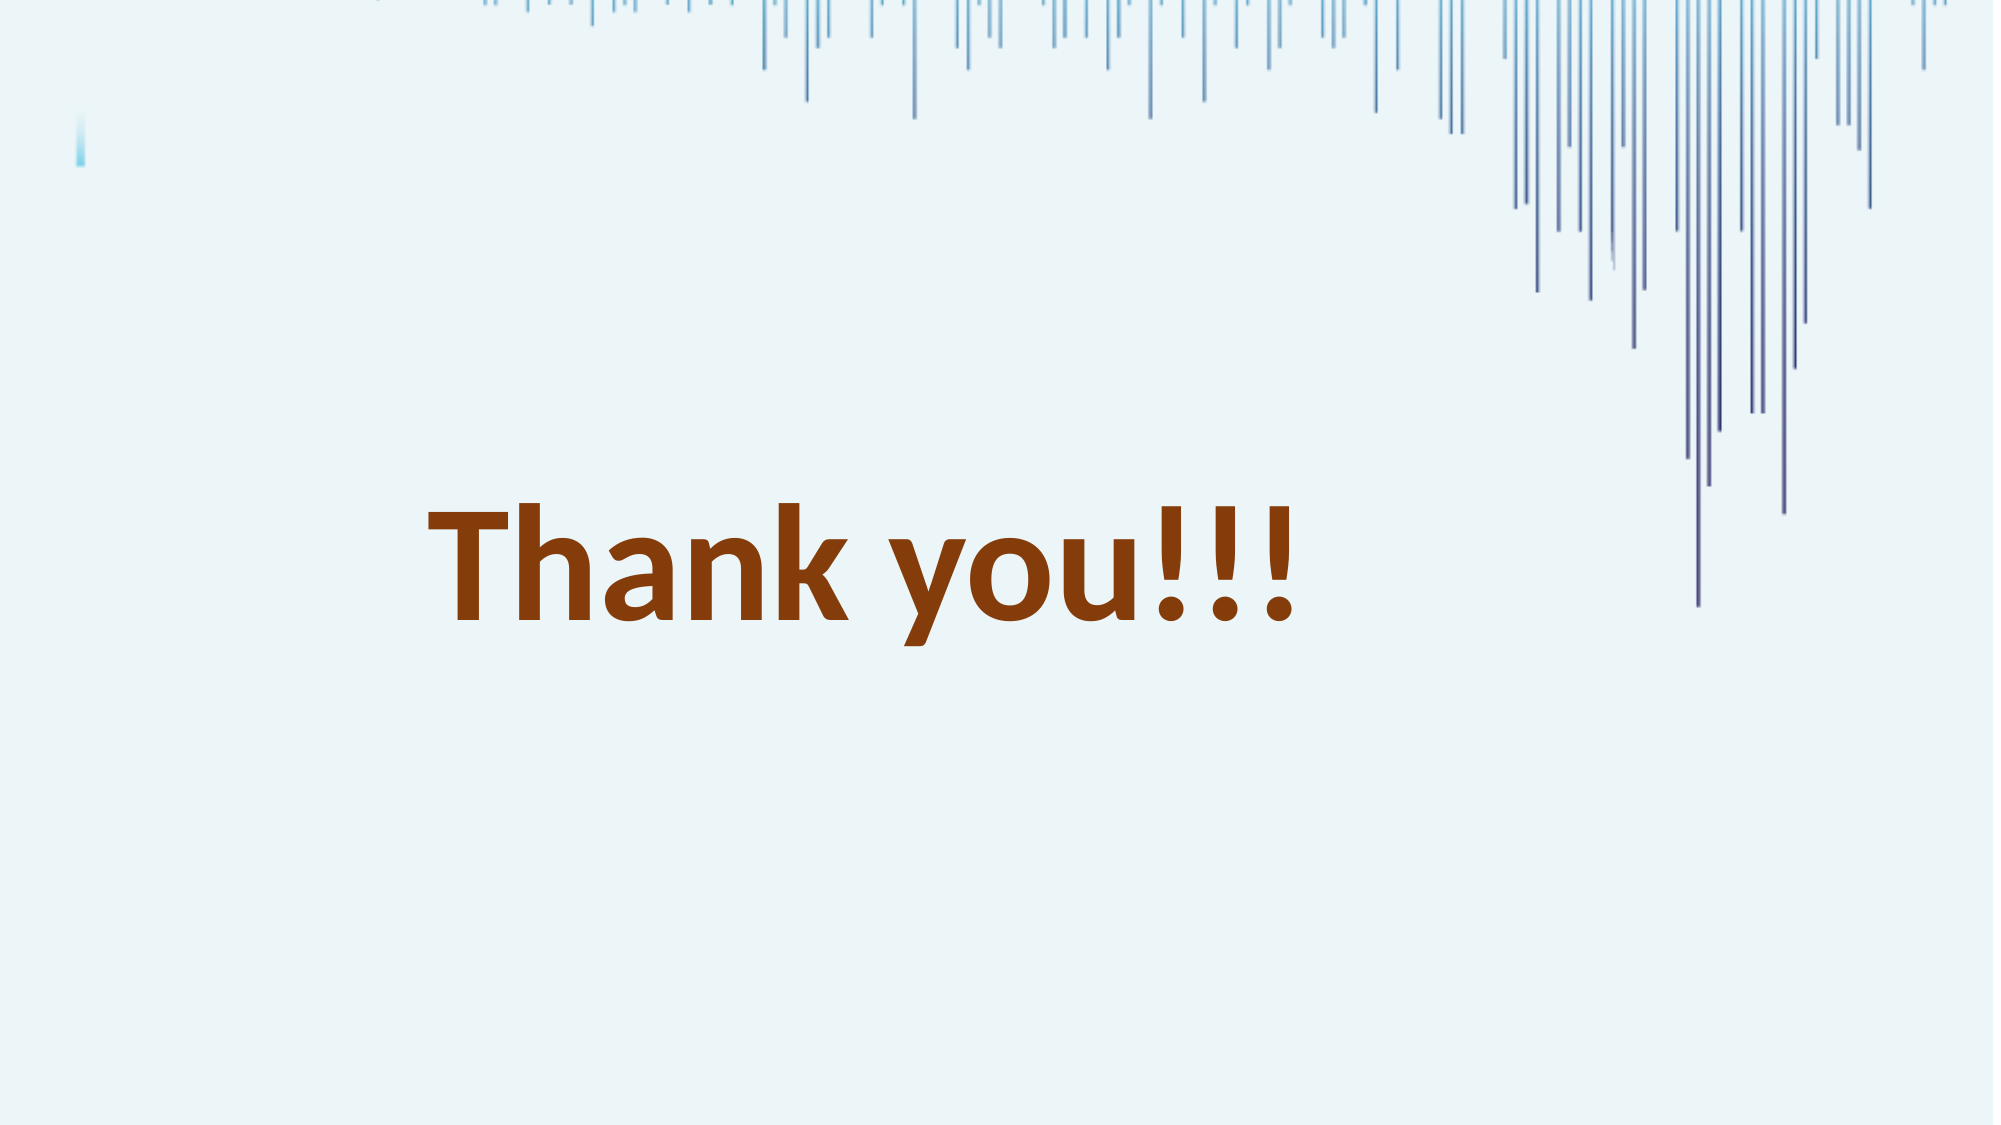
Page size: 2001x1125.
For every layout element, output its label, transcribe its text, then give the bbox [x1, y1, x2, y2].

text_box Thank you!!! [1993, 446, 2000, 1125]
picture [0, 0, 1993, 1125]
